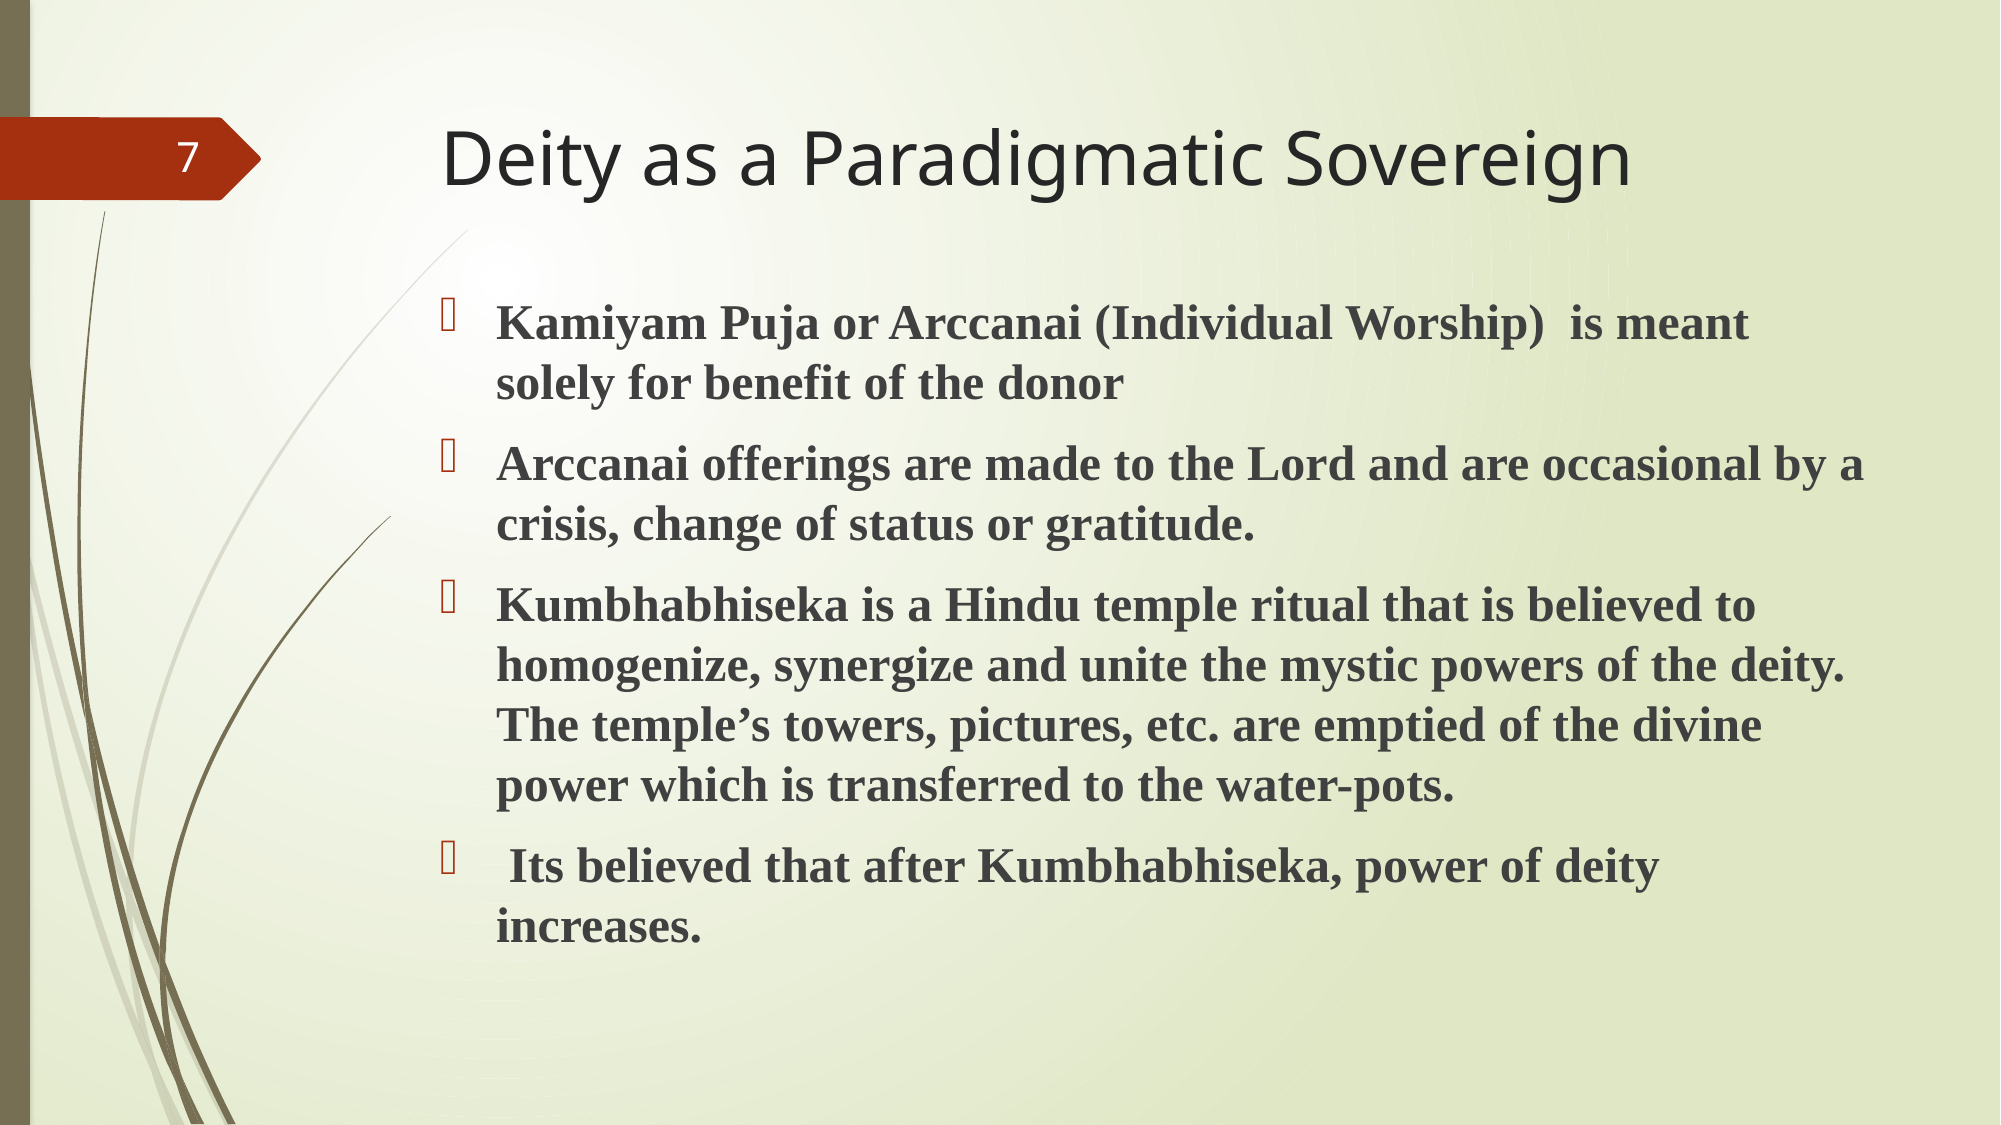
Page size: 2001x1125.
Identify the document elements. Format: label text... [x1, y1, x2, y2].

slide_number 7 [87, 129, 216, 190]
title Deity as a Paradigmatic Sovereign [425, 102, 1888, 201]
list Kamiyam Puja or Arccanai (Individual Worship) is meant solely for benefit of the donor Arccanai offerings are made to the Lord and are occasional by a crisis, change of status or gratitude. Kumbhabhiseka is a Hindu temple ritual that is believed to homogenize, synergize and unite the mystic powers of the deity. The temple’s towers, pictures, etc. are emptied of the divine power which is transferred to the water-pots. Its believed that after Kumbhabhiseka, power of deity increases. [424, 201, 1888, 1066]
